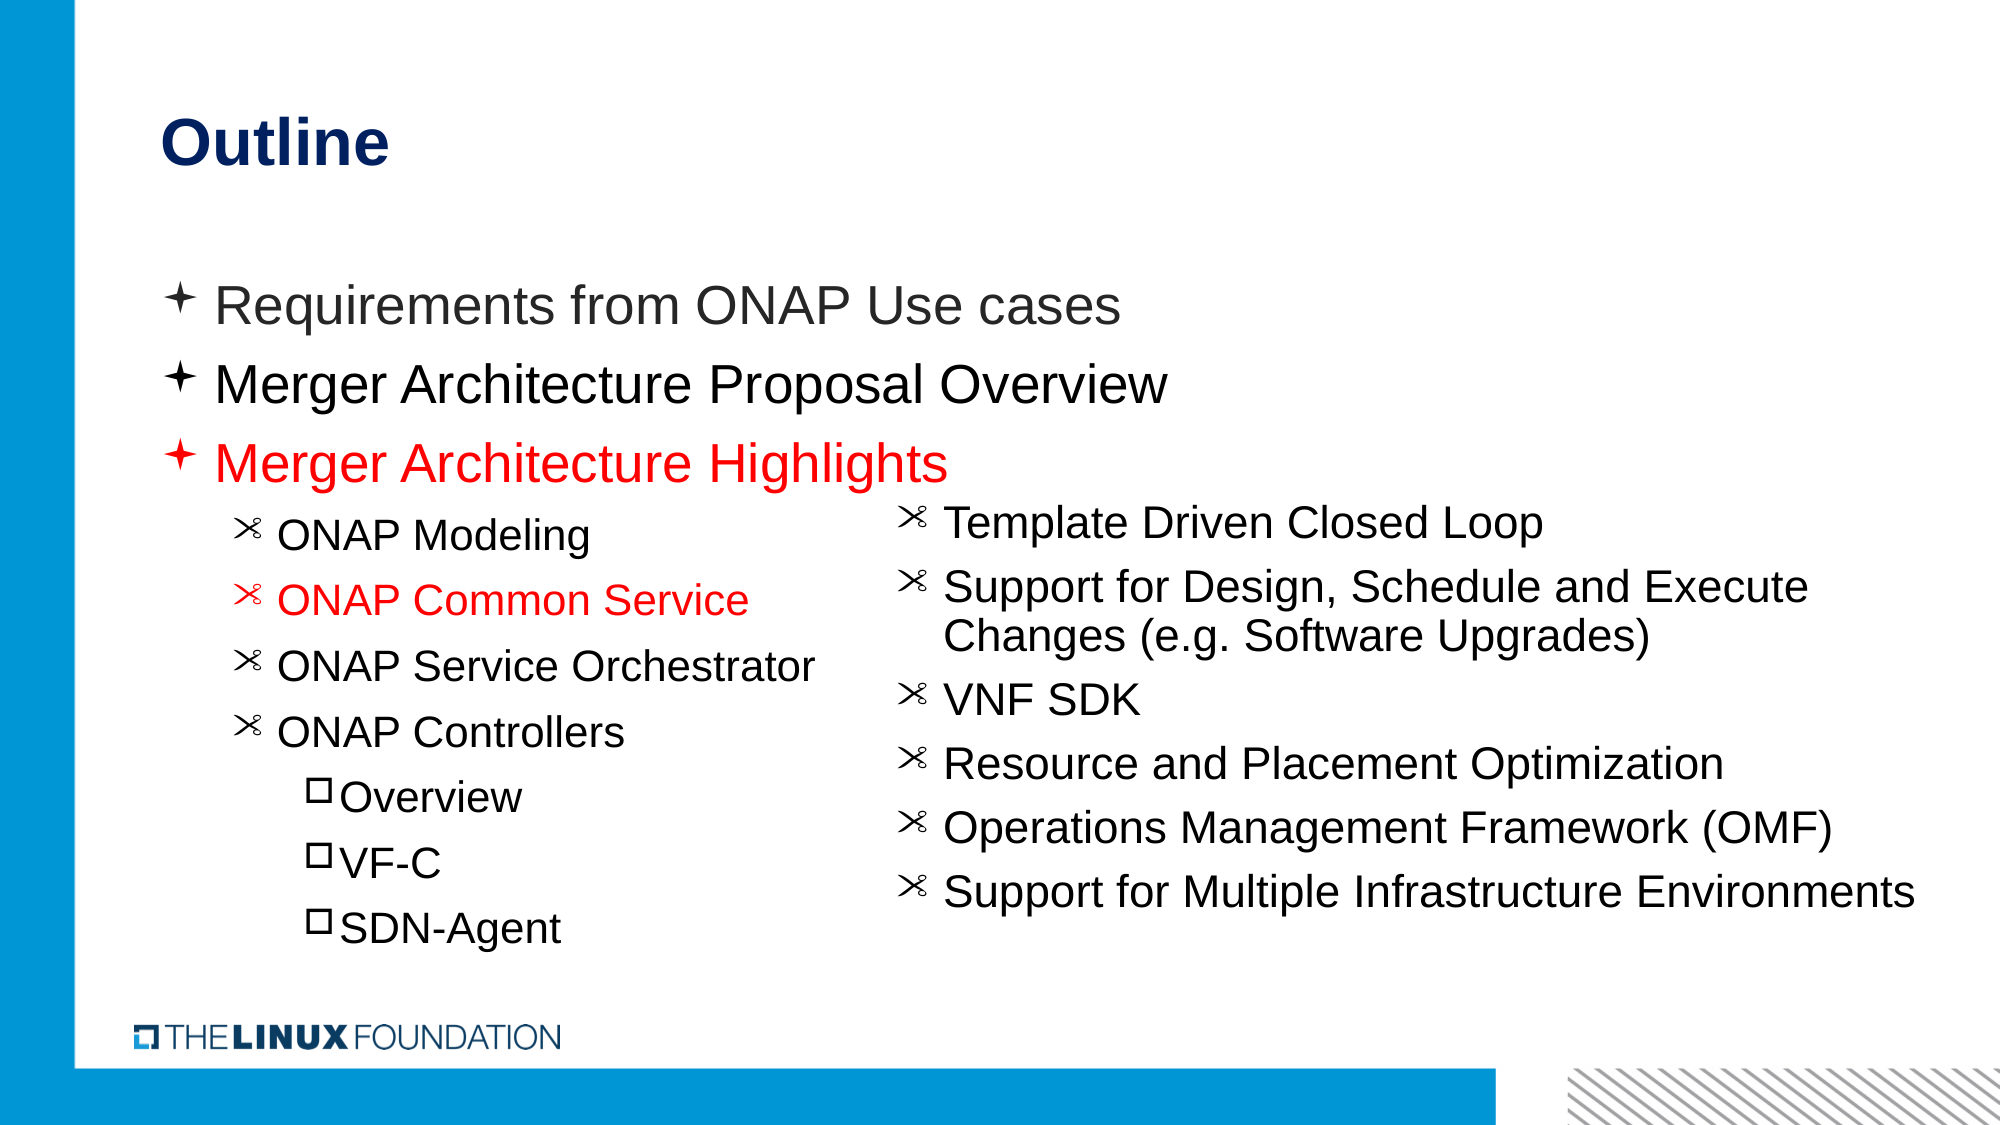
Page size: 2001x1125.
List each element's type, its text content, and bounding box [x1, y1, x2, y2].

picture [75, 0, 2000, 1125]
title Outline [152, 44, 1901, 234]
text_box Template Driven Closed Loop Support for Design, Schedule and Execute Changes (e.g. Software Upgrades) VNF SDK Resource and Placement Optimization Operations Management Framework (OMF) Support for Multiple Infrastructure Environments [806, 491, 1942, 925]
list Requirements from ONAP Use cases Merger Architecture Proposal Overview Merger Architecture Highlights ONAP Modeling ONAP Common Service ONAP Service Orchestrator ONAP Controllers Overview VF-C SDN-Agent [152, 261, 1901, 962]
